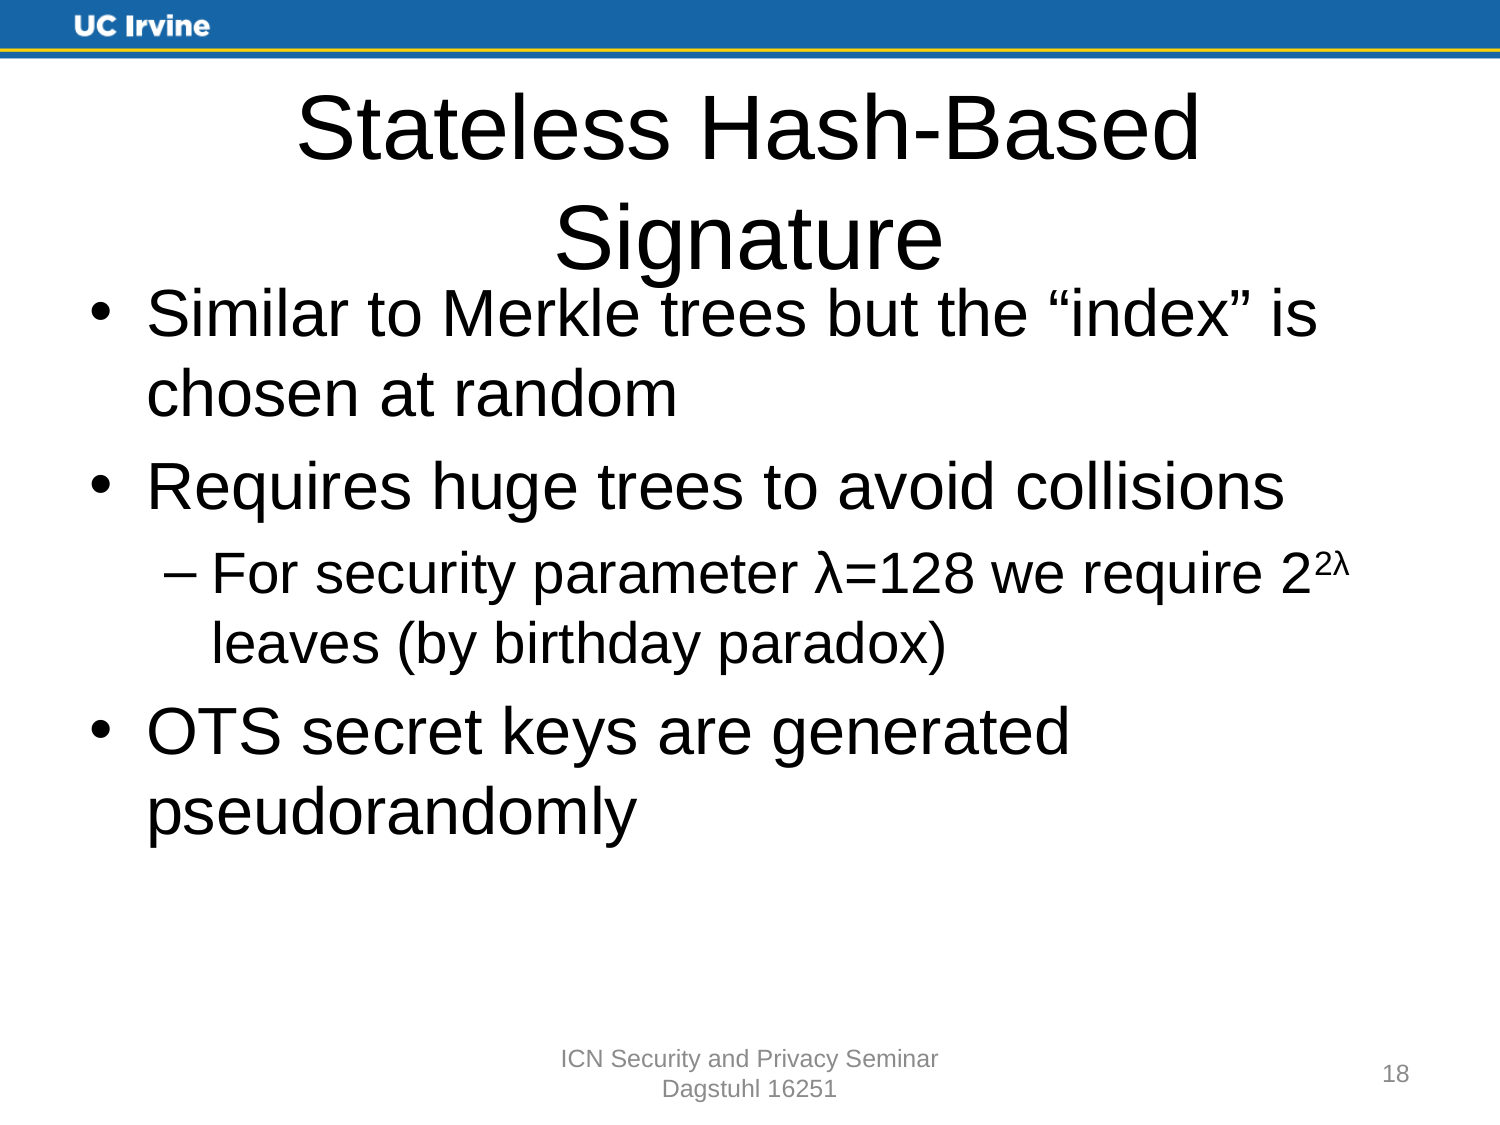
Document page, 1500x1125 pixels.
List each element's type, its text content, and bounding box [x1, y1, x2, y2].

list Similar to Merkle trees but the “index” is chosen at random Requires huge trees to avoid collisions For security parameter λ=128 we require 22λ leaves (by birthday paradox) OTS secret keys are generated pseudorandomly [75, 262, 1425, 1005]
slide_number 18 [1074, 1042, 1425, 1103]
footer ICN Security and Privacy Seminar Dagstuhl 16251 [512, 1042, 988, 1103]
title Stateless Hash-Based Signature [75, 60, 1425, 248]
